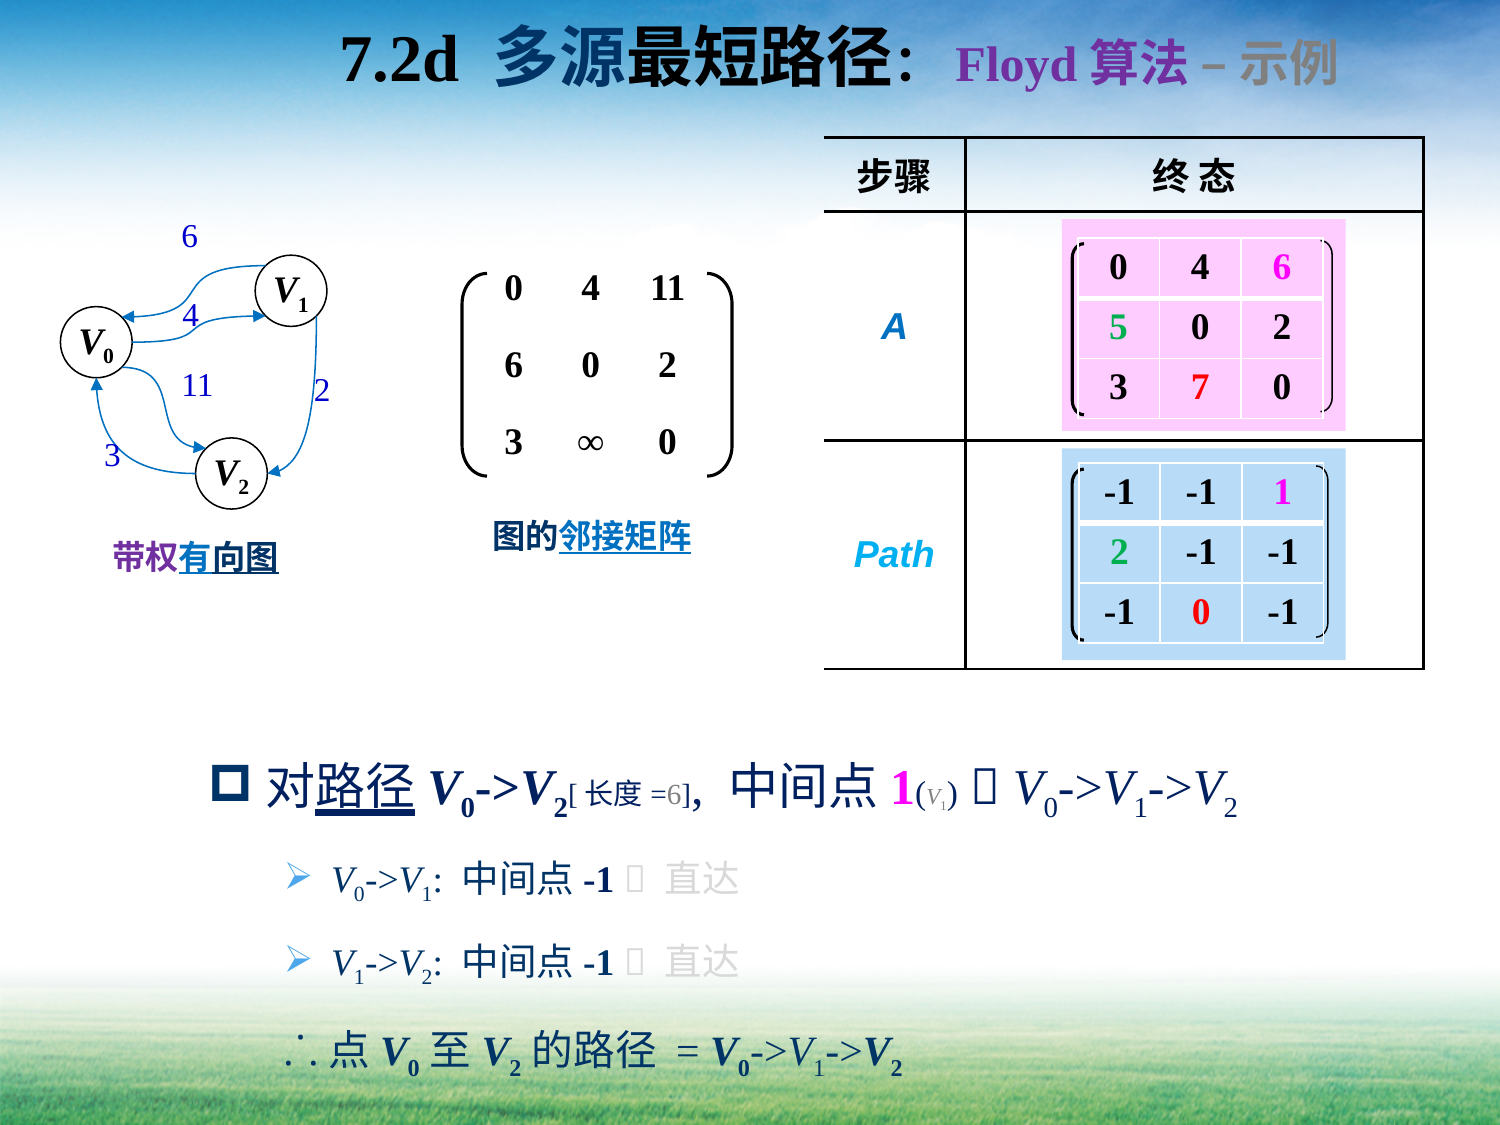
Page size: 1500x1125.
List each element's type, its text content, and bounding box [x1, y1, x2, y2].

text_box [60, 206, 361, 510]
text_box [707, 273, 733, 477]
text_box 对路径V0->V2[长度=6], 中间点1(V1)  V0->V1->V2 V0->V1: 中间点-1  直达 V1->V2: 中间点-1  直达 ⸫点V0至V2的路径 = V0->V1->V2 [194, 713, 1353, 1059]
text_box [462, 273, 488, 477]
text_box 带权有向图 [51, 528, 340, 584]
table_header 步骤 [824, 139, 964, 210]
table_header 0 [476, 260, 551, 334]
table_cell 6 [488, 339, 551, 413]
table_cell 0 [553, 339, 628, 413]
text_box 7.2d 多源最短路径：Floyd算法 – 示例 [324, 7, 1384, 102]
table_cell [967, 213, 1422, 439]
table_cell 2 [630, 339, 705, 413]
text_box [1072, 240, 1333, 415]
table_header 11 [630, 260, 705, 334]
table_header 终 态 [967, 139, 1422, 210]
table_cell ∞ [553, 414, 628, 490]
text_box 图的邻接矩阵 [445, 508, 739, 563]
table_cell A [824, 213, 964, 439]
table_cell 3 [476, 414, 551, 490]
table_cell [967, 442, 1422, 668]
table_cell 0 [630, 414, 705, 490]
picture [0, 0, 1500, 1125]
table_cell Path [824, 442, 964, 668]
table_header 4 [553, 260, 628, 334]
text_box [1071, 465, 1329, 641]
